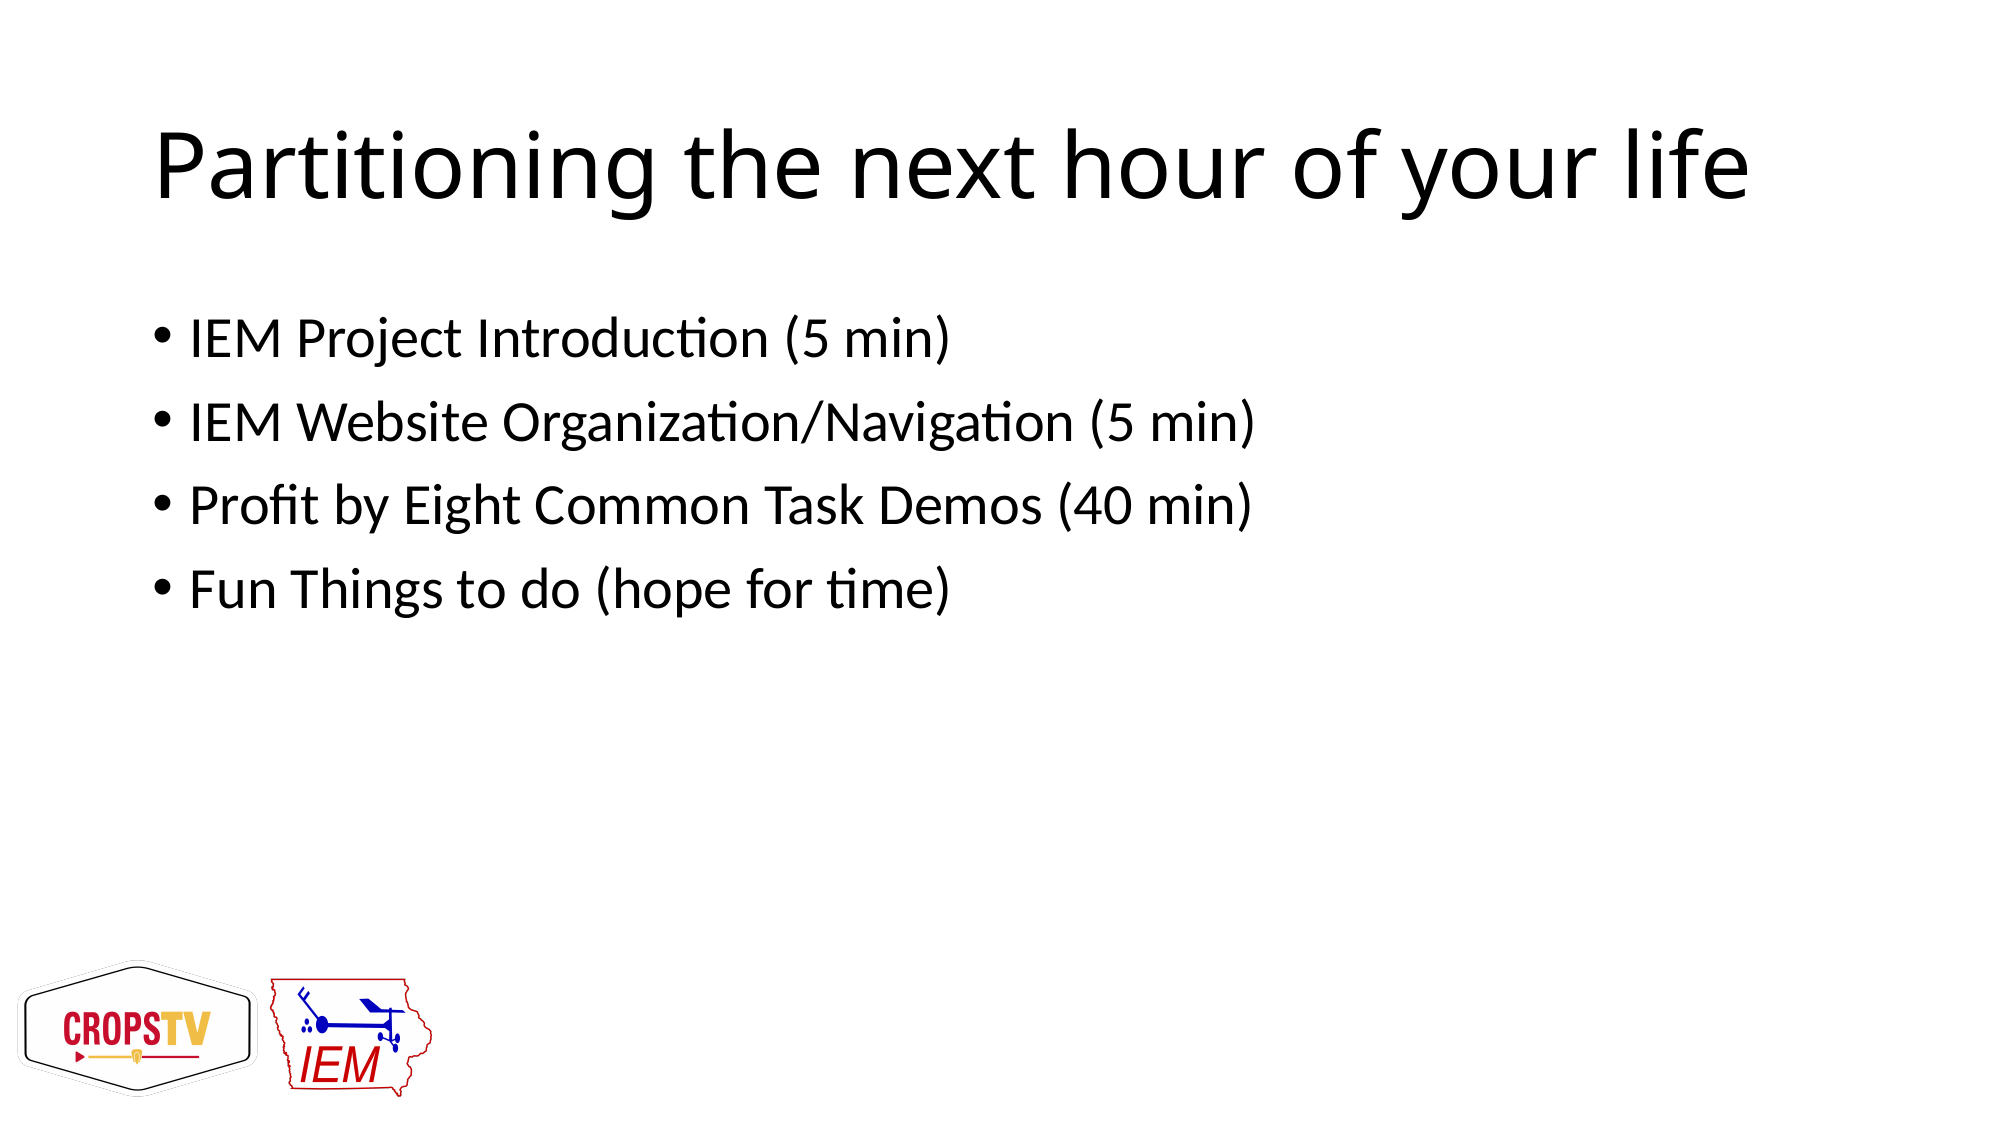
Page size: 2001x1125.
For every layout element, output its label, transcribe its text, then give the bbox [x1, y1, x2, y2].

list IEM Project Introduction (5 min) IEM Website Organization/Navigation (5 min) Profit by Eight Common Task Demos (40 min) Fun Things to do (hope for time) [137, 299, 1863, 1014]
picture [12, 957, 441, 1114]
title Partitioning the next hour of your life [137, 59, 1863, 278]
